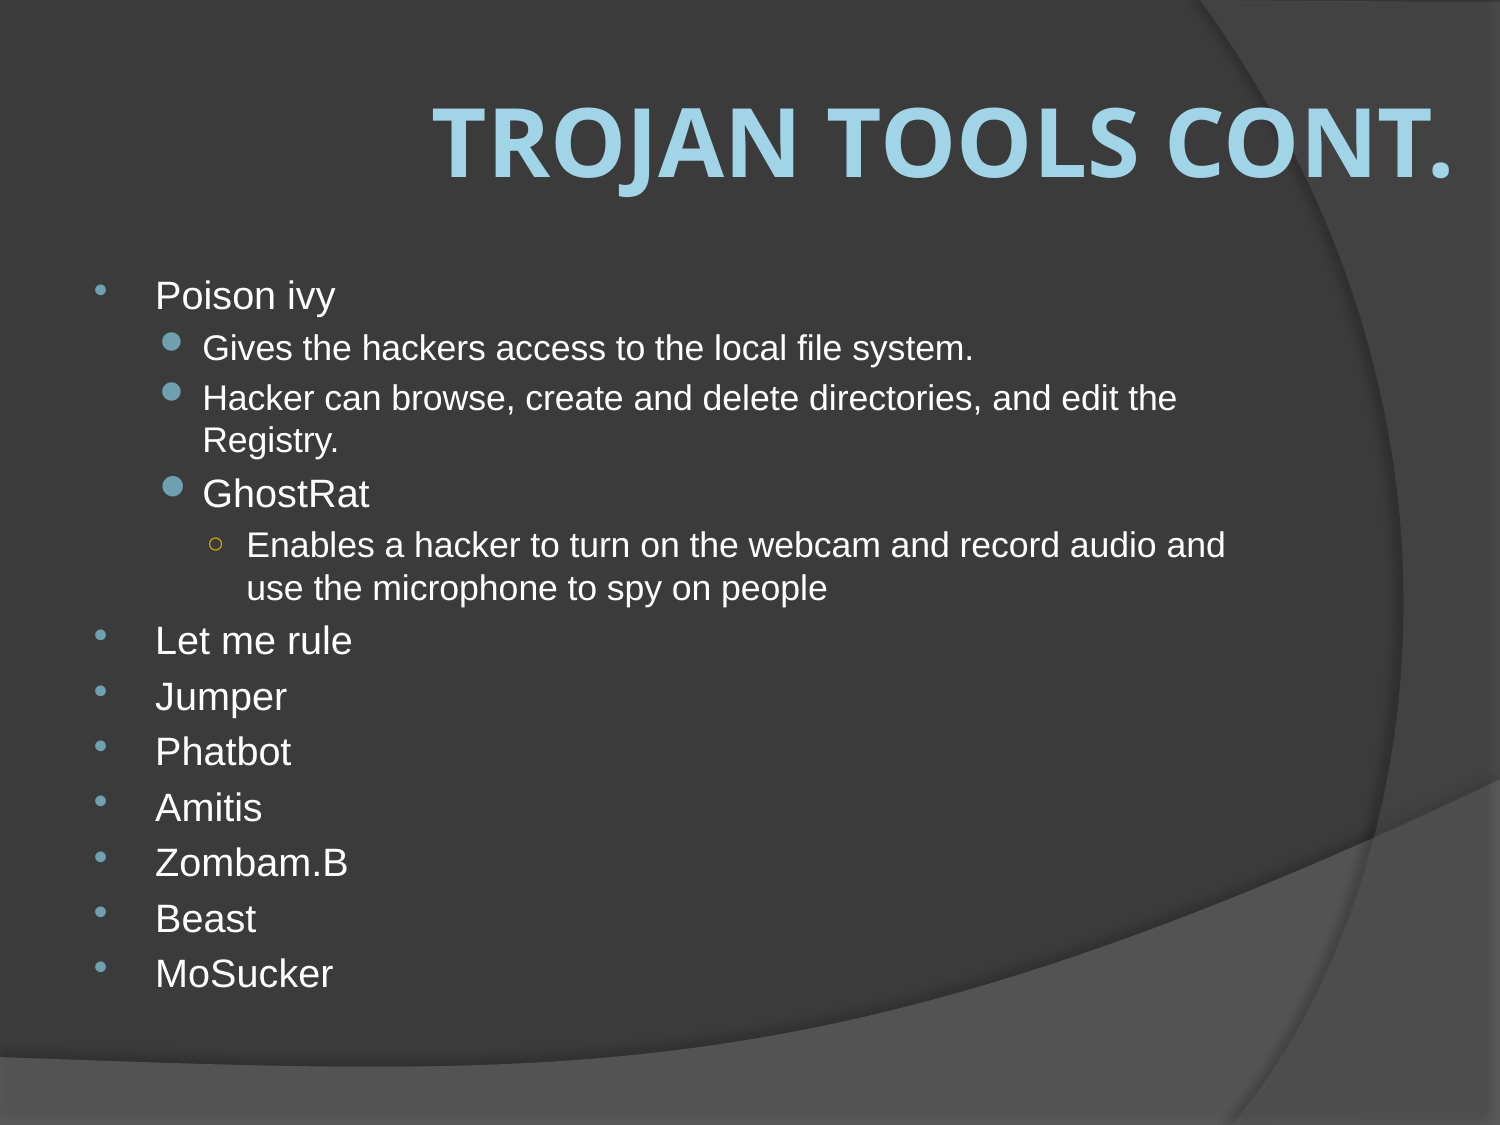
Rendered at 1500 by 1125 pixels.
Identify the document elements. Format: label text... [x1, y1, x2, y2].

title Trojan Tools cont. [75, 45, 1463, 233]
list Poison ivy Gives the hackers access to the local file system. Hacker can browse, create and delete directories, and edit the Registry. GhostRat Enables a hacker to turn on the webcam and record audio and use the microphone to spy on people Let me rule Jumper Phatbot Amitis Zombam.B Beast MoSucker [75, 262, 1300, 1005]
